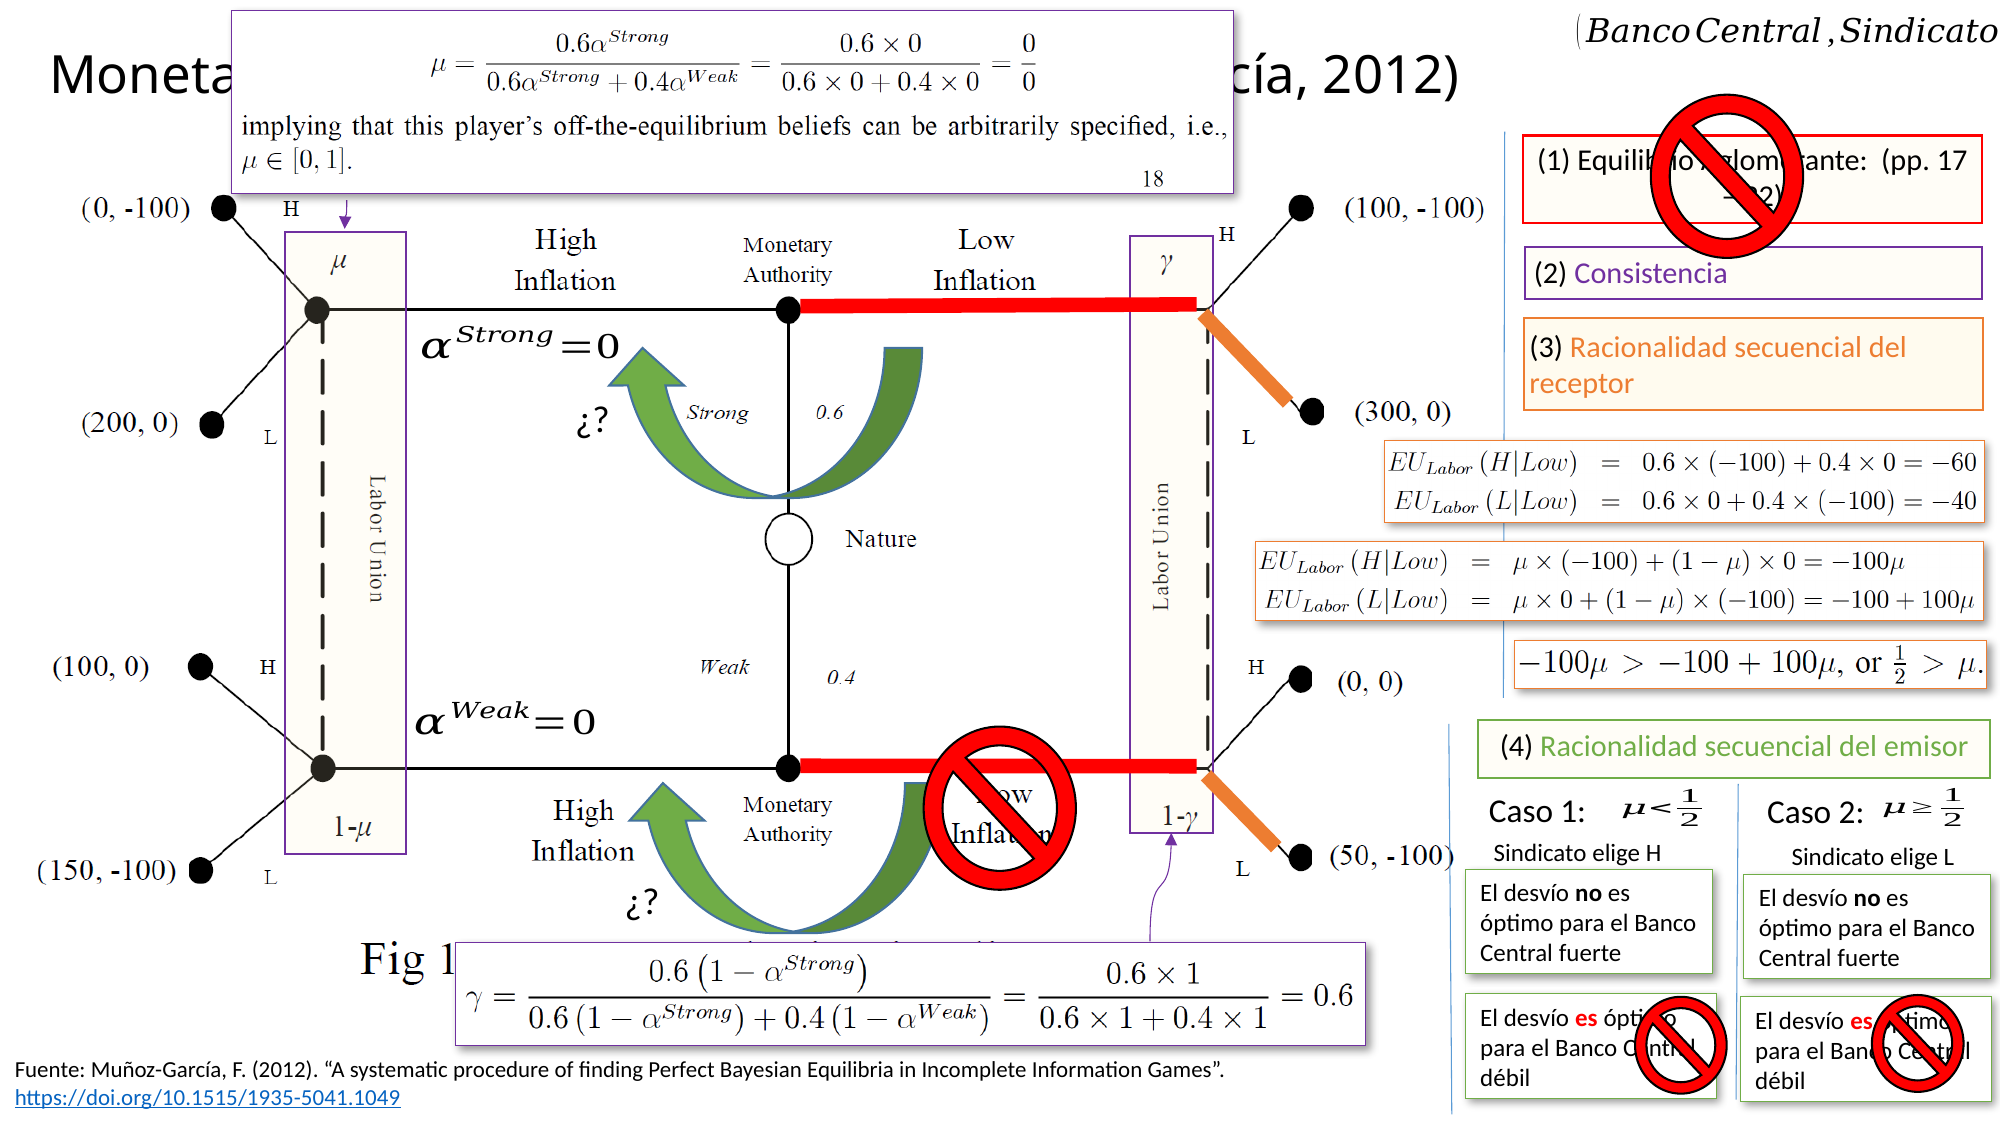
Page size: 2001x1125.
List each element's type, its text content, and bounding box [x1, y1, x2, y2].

text_box El desvío no es óptimo para el Banco Central fuerte [1503, 869, 1713, 974]
text_box Sindicato elige H [1503, 828, 1677, 867]
text_box [1663, 223, 1791, 245]
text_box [1518, 132, 1987, 223]
text_box [1634, 995, 1728, 1095]
text_box [1870, 993, 1965, 1093]
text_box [1514, 318, 1983, 410]
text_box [1735, 783, 1739, 1100]
text_box Caso 2: [1752, 783, 1880, 838]
picture [16, 10, 1984, 1046]
text_box Sindicato elige L [1776, 832, 1970, 872]
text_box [1106, 876, 1215, 898]
text_box [1661, 93, 1793, 132]
text_box El desvío es óptimo para el Banco Central débil [1740, 996, 1992, 1102]
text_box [1448, 723, 1452, 1115]
text_box Caso 1: [1503, 781, 1602, 828]
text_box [1478, 718, 1990, 778]
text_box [1202, 313, 1289, 848]
picture [1514, 640, 1987, 689]
text_box El desvío es óptimo para el Banco Central débil [1465, 993, 1717, 1099]
title Monetary authority signaling game (Muñoz-García, 2012) [34, 23, 229, 130]
text_box Fuente: Muñoz-García, F. (2012). “A systematic procedure of finding Perfect Bayesian Equilibria in Incomplete Information Games”. https://doi.org/10.1515/1935-5041.1049 [0, 1047, 1253, 1118]
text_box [1519, 245, 1984, 300]
text_box El desvío no es óptimo para el Banco Central fuerte [1743, 874, 1991, 979]
title Monetary authority signaling game (Muñoz-García, 2012) [1244, 23, 1760, 130]
